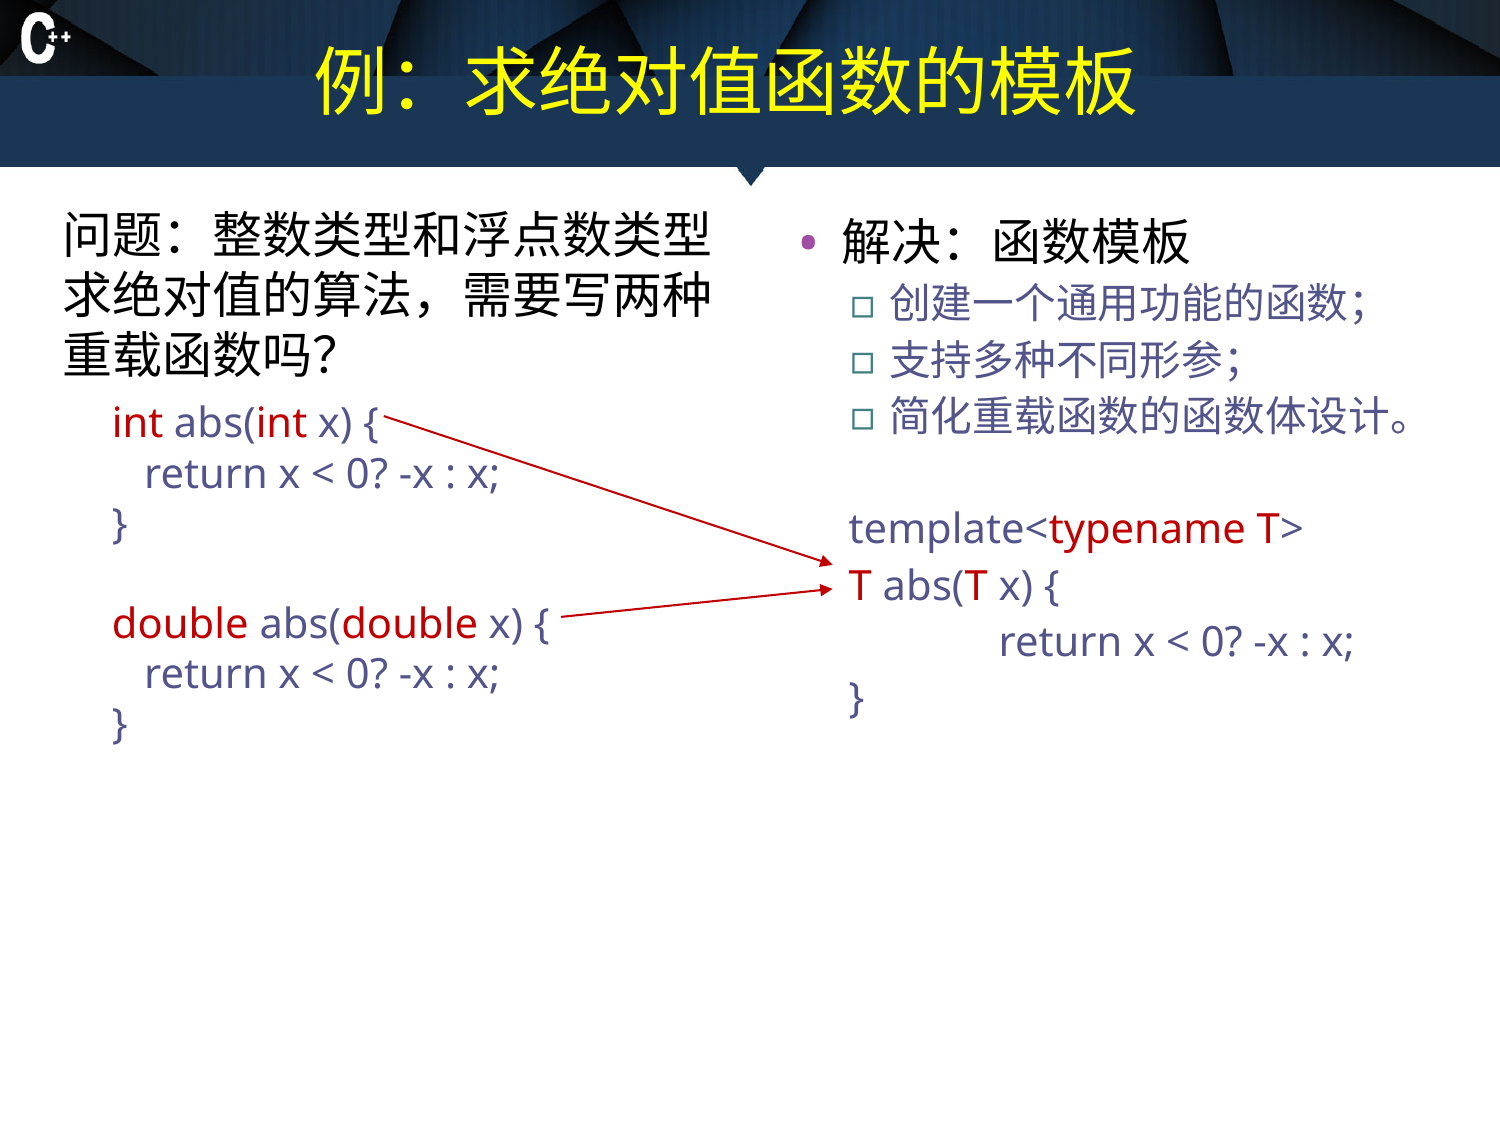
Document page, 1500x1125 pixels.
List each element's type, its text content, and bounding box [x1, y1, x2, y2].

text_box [383, 415, 833, 566]
title 例：求绝对值函数的模板 [298, 9, 1425, 149]
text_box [560, 588, 833, 618]
picture [0, 0, 1500, 1125]
list 问题：整数类型和浮点数类型求绝对值的算法，需要写两种重载函数吗？ int abs(int x) { return x < 0? -x : x; } double abs(double x) { return x < 0? -x : x; } [29, 196, 767, 982]
text_box 解决：函数模板 创建一个通用功能的函数； 支持多种不同形参； 简化重载函数的函数体设计。 template<typename T> T abs(T x) { return x < 0? -x : x; } [766, 203, 1500, 989]
